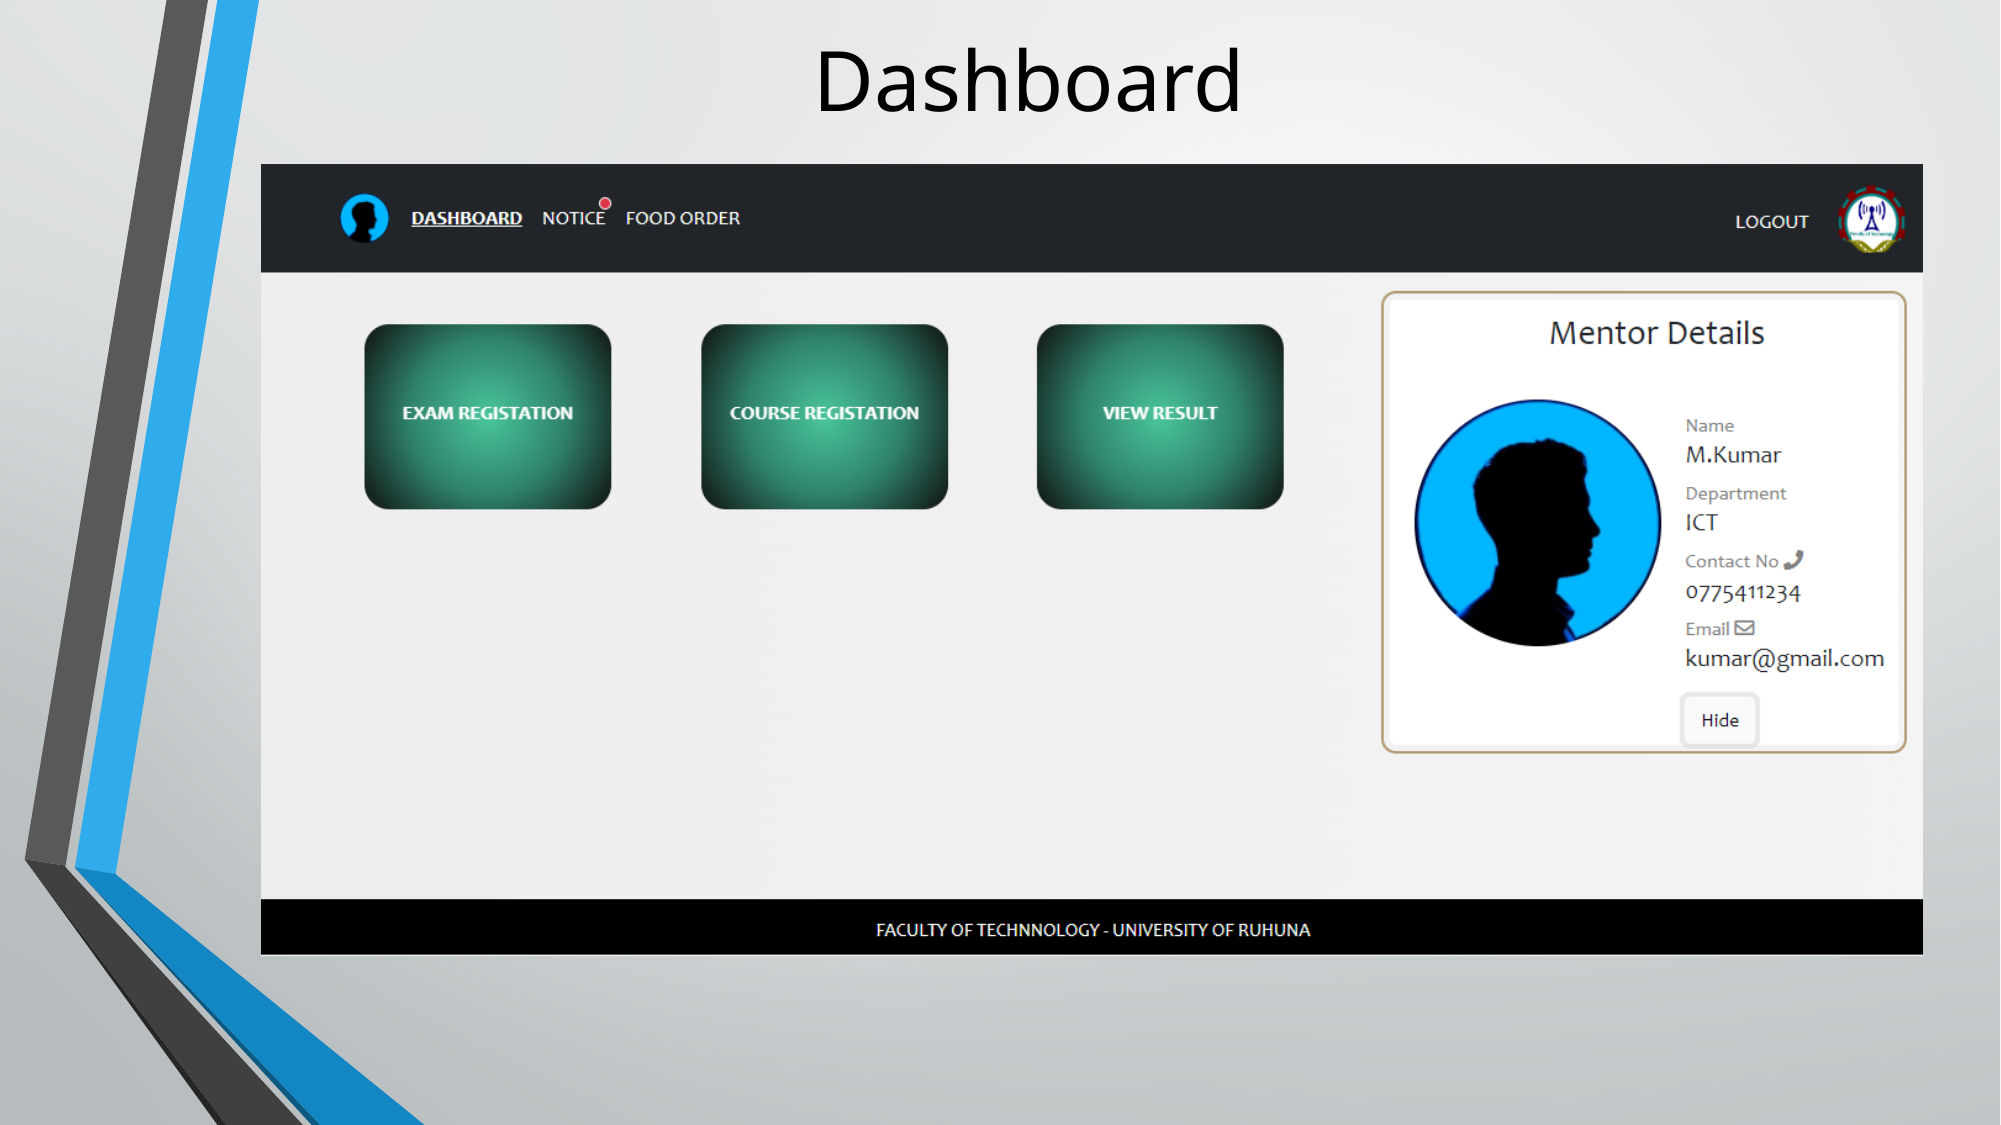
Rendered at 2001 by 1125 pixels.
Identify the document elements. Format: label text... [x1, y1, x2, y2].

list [261, 164, 1923, 957]
title Dashboard [207, 15, 1852, 141]
